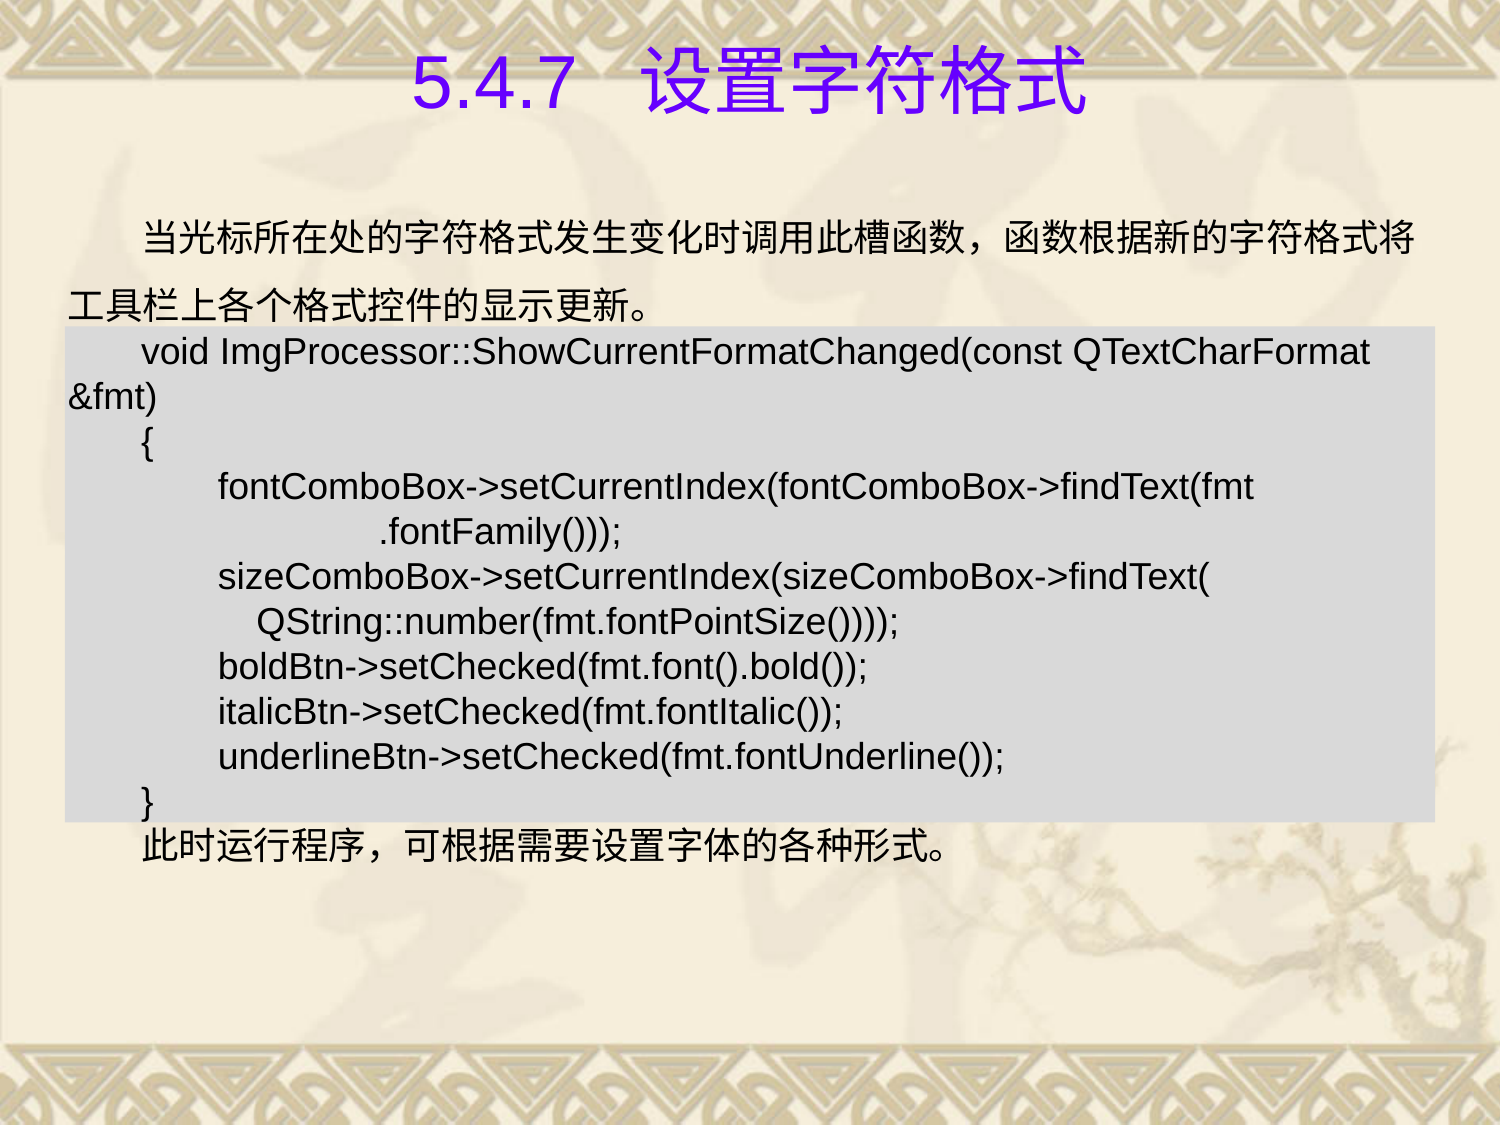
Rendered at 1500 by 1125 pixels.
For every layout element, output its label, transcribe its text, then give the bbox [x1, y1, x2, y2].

text_box 当光标所在处的字符格式发生变化时调用此槽函数，函数根据新的字符格式将工具栏上各个格式控件的显示更新。 void ImgProcessor::ShowCurrentFormatChanged(const QTextCharFormat &fmt) { fontComboBox->setCurrentIndex(fontComboBox->findText(fmt .fontFamily())); sizeComboBox->setCurrentIndex(sizeComboBox->findText( QString::number(fmt.fontPointSize()))); boldBtn->setChecked(fmt.font().bold()); italicBtn->setChecked(fmt.fontItalic()); underlineBtn->setChecked(fmt.fontUnderline()); } 此时运行程序，可根据需要设置字体的各种形式。 [53, 184, 1447, 920]
picture [0, 0, 1500, 1125]
title 5.4.7 设置字符格式 [49, 7, 1451, 149]
